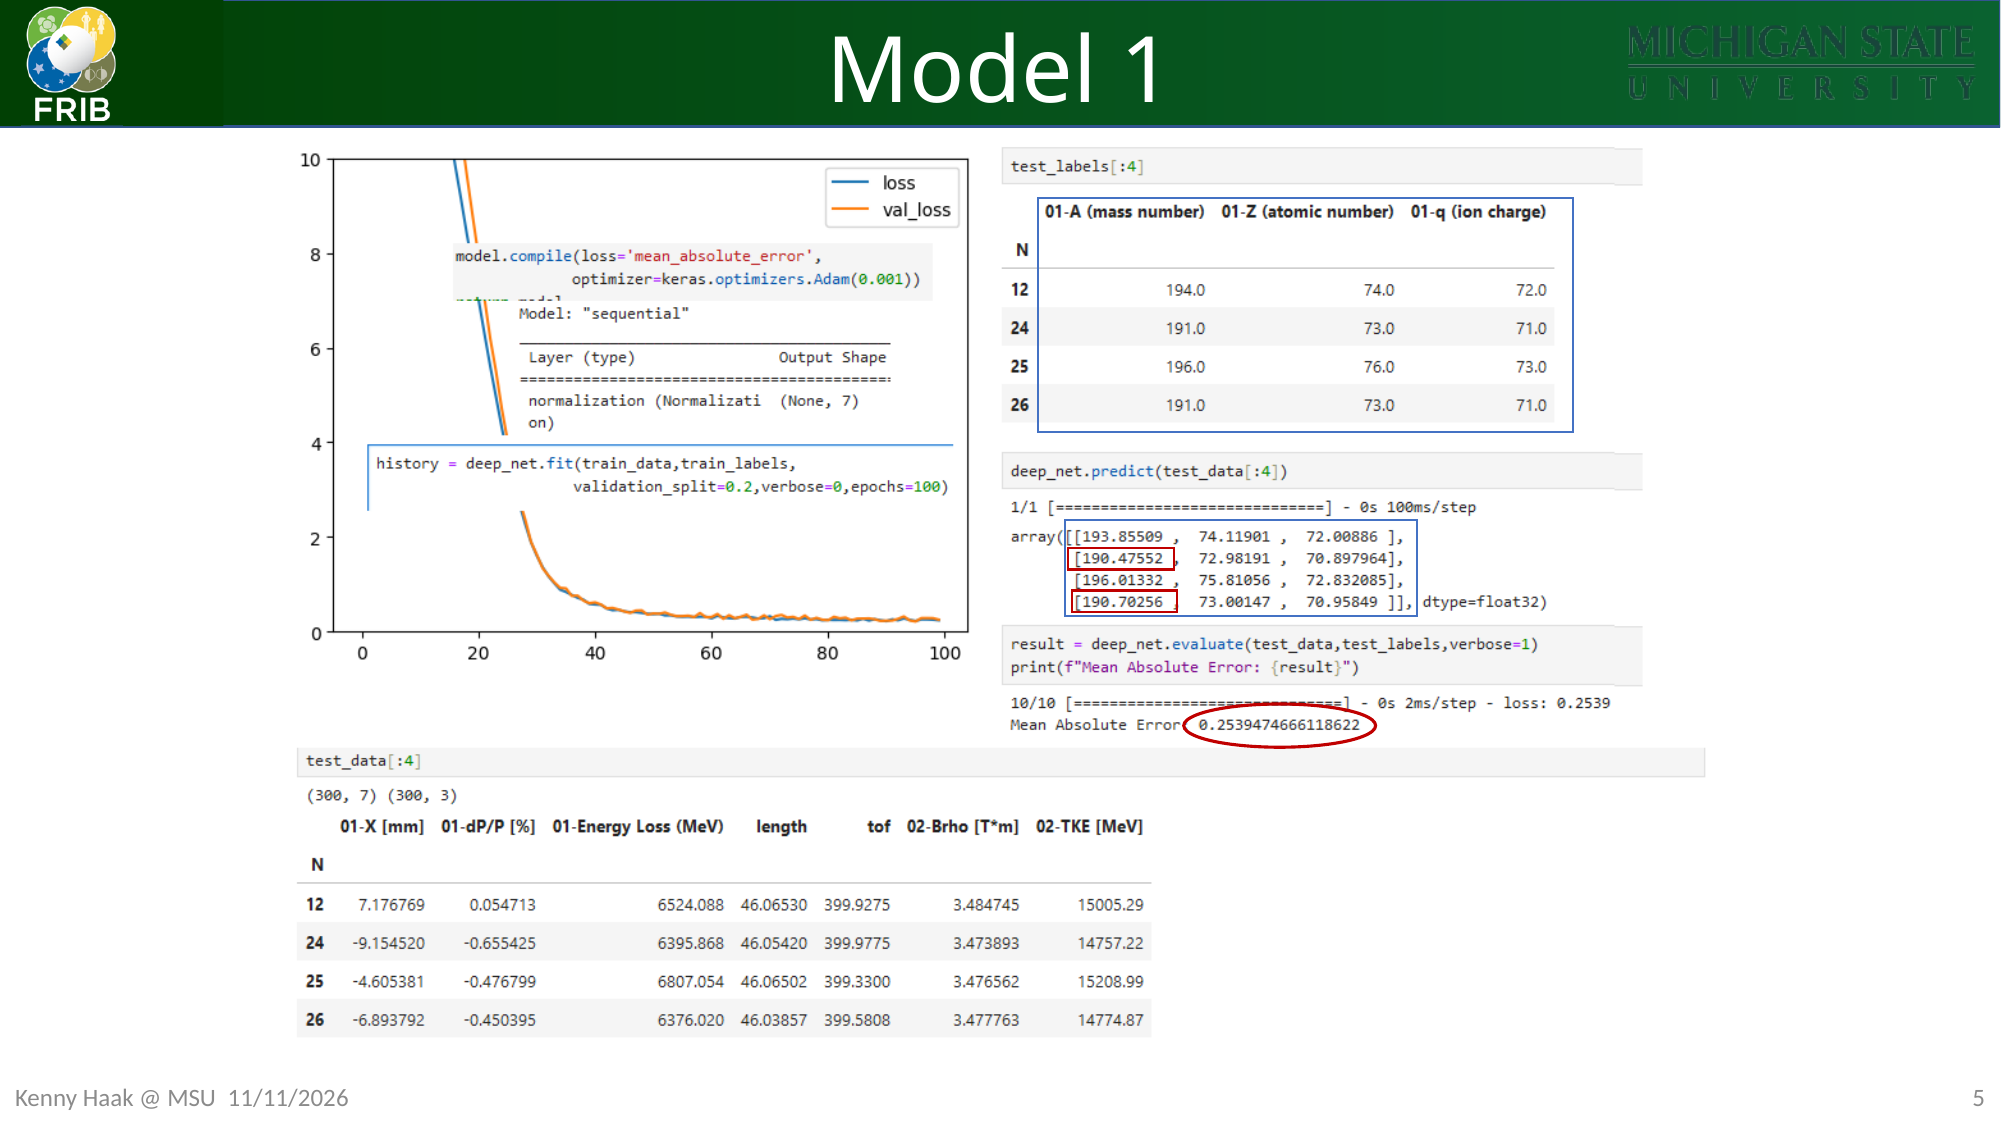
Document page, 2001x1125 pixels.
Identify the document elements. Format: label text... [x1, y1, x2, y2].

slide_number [0, 1066, 450, 1125]
picture [21, 0, 123, 126]
picture [1628, 25, 1976, 101]
slide_number 5 [1550, 1066, 2000, 1125]
picture [292, 137, 1708, 1040]
title Model 1 [413, 16, 1587, 111]
